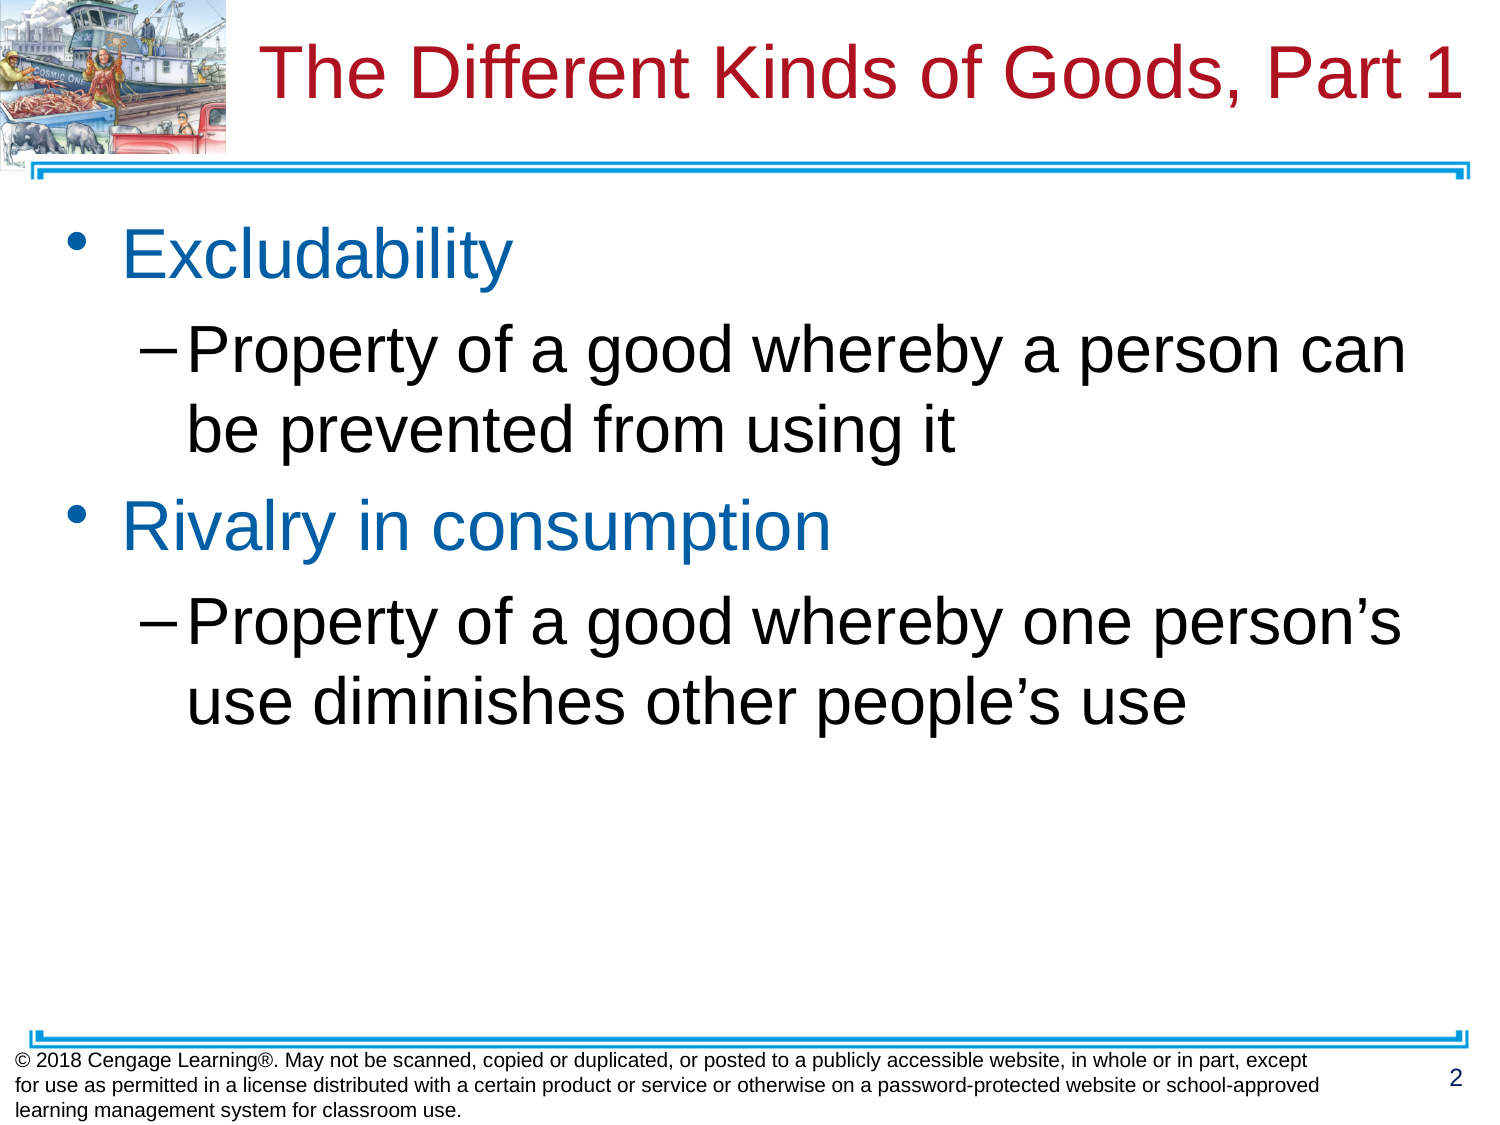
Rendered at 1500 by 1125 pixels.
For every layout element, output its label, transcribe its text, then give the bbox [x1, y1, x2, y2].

footer © 2018 Cengage Learning®. May not be scanned, copied or duplicated, or posted to a publicly accessible website, in whole or in part, except for use as permitted in a license distributed with a certain product or service or otherwise on a password-protected website or school-approved learning management system for classroom use. [0, 1043, 1338, 1125]
picture [0, 0, 1475, 186]
slide_number 2 [1412, 1052, 1500, 1117]
list Excludability Property of a good whereby a person can be prevented from using it Rivalry in consumption Property of a good whereby one person’s use diminishes other people’s use [50, 200, 1459, 807]
title The Different Kinds of Goods, Part 1 [225, 16, 1500, 158]
picture [25, 1024, 1475, 1057]
